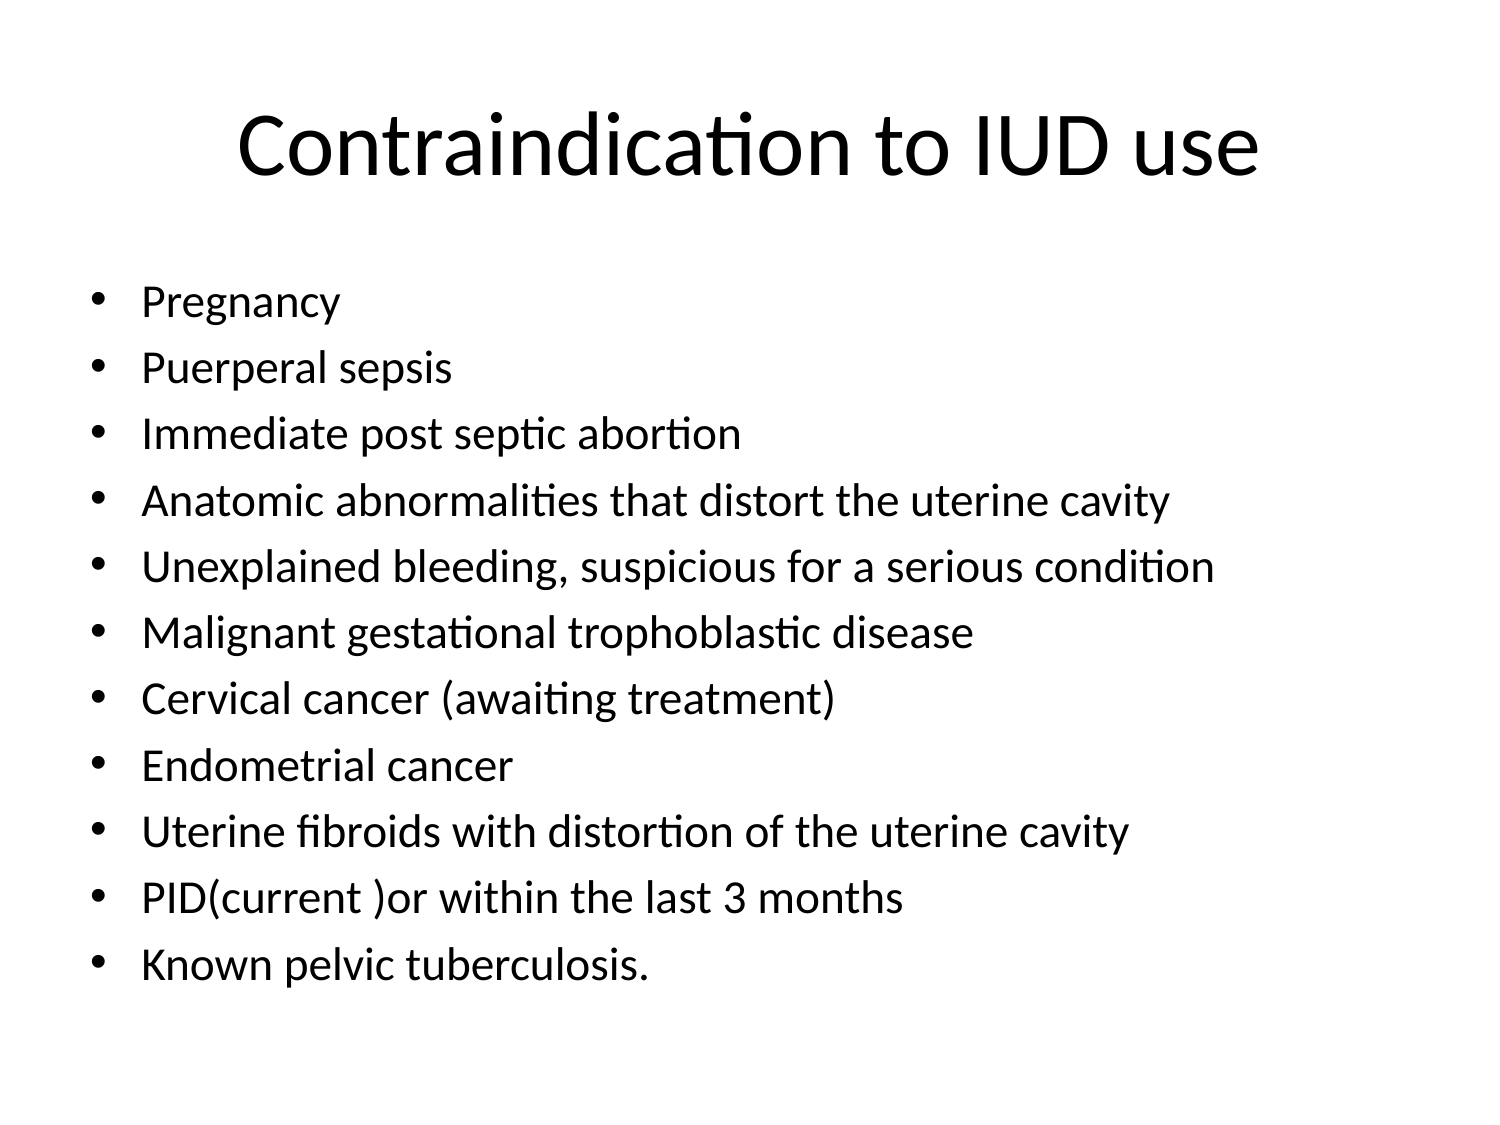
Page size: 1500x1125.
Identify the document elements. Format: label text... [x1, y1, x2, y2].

list Pregnancy Puerperal sepsis Immediate post septic abortion Anatomic abnormalities that distort the uterine cavity Unexplained bleeding, suspicious for a serious condition Malignant gestational trophoblastic disease Cervical cancer (awaiting treatment) Endometrial cancer Uterine fibroids with distortion of the uterine cavity PID(current )or within the last 3 months Known pelvic tuberculosis. [75, 262, 1425, 1005]
title Contraindication to IUD use [75, 45, 1425, 233]
